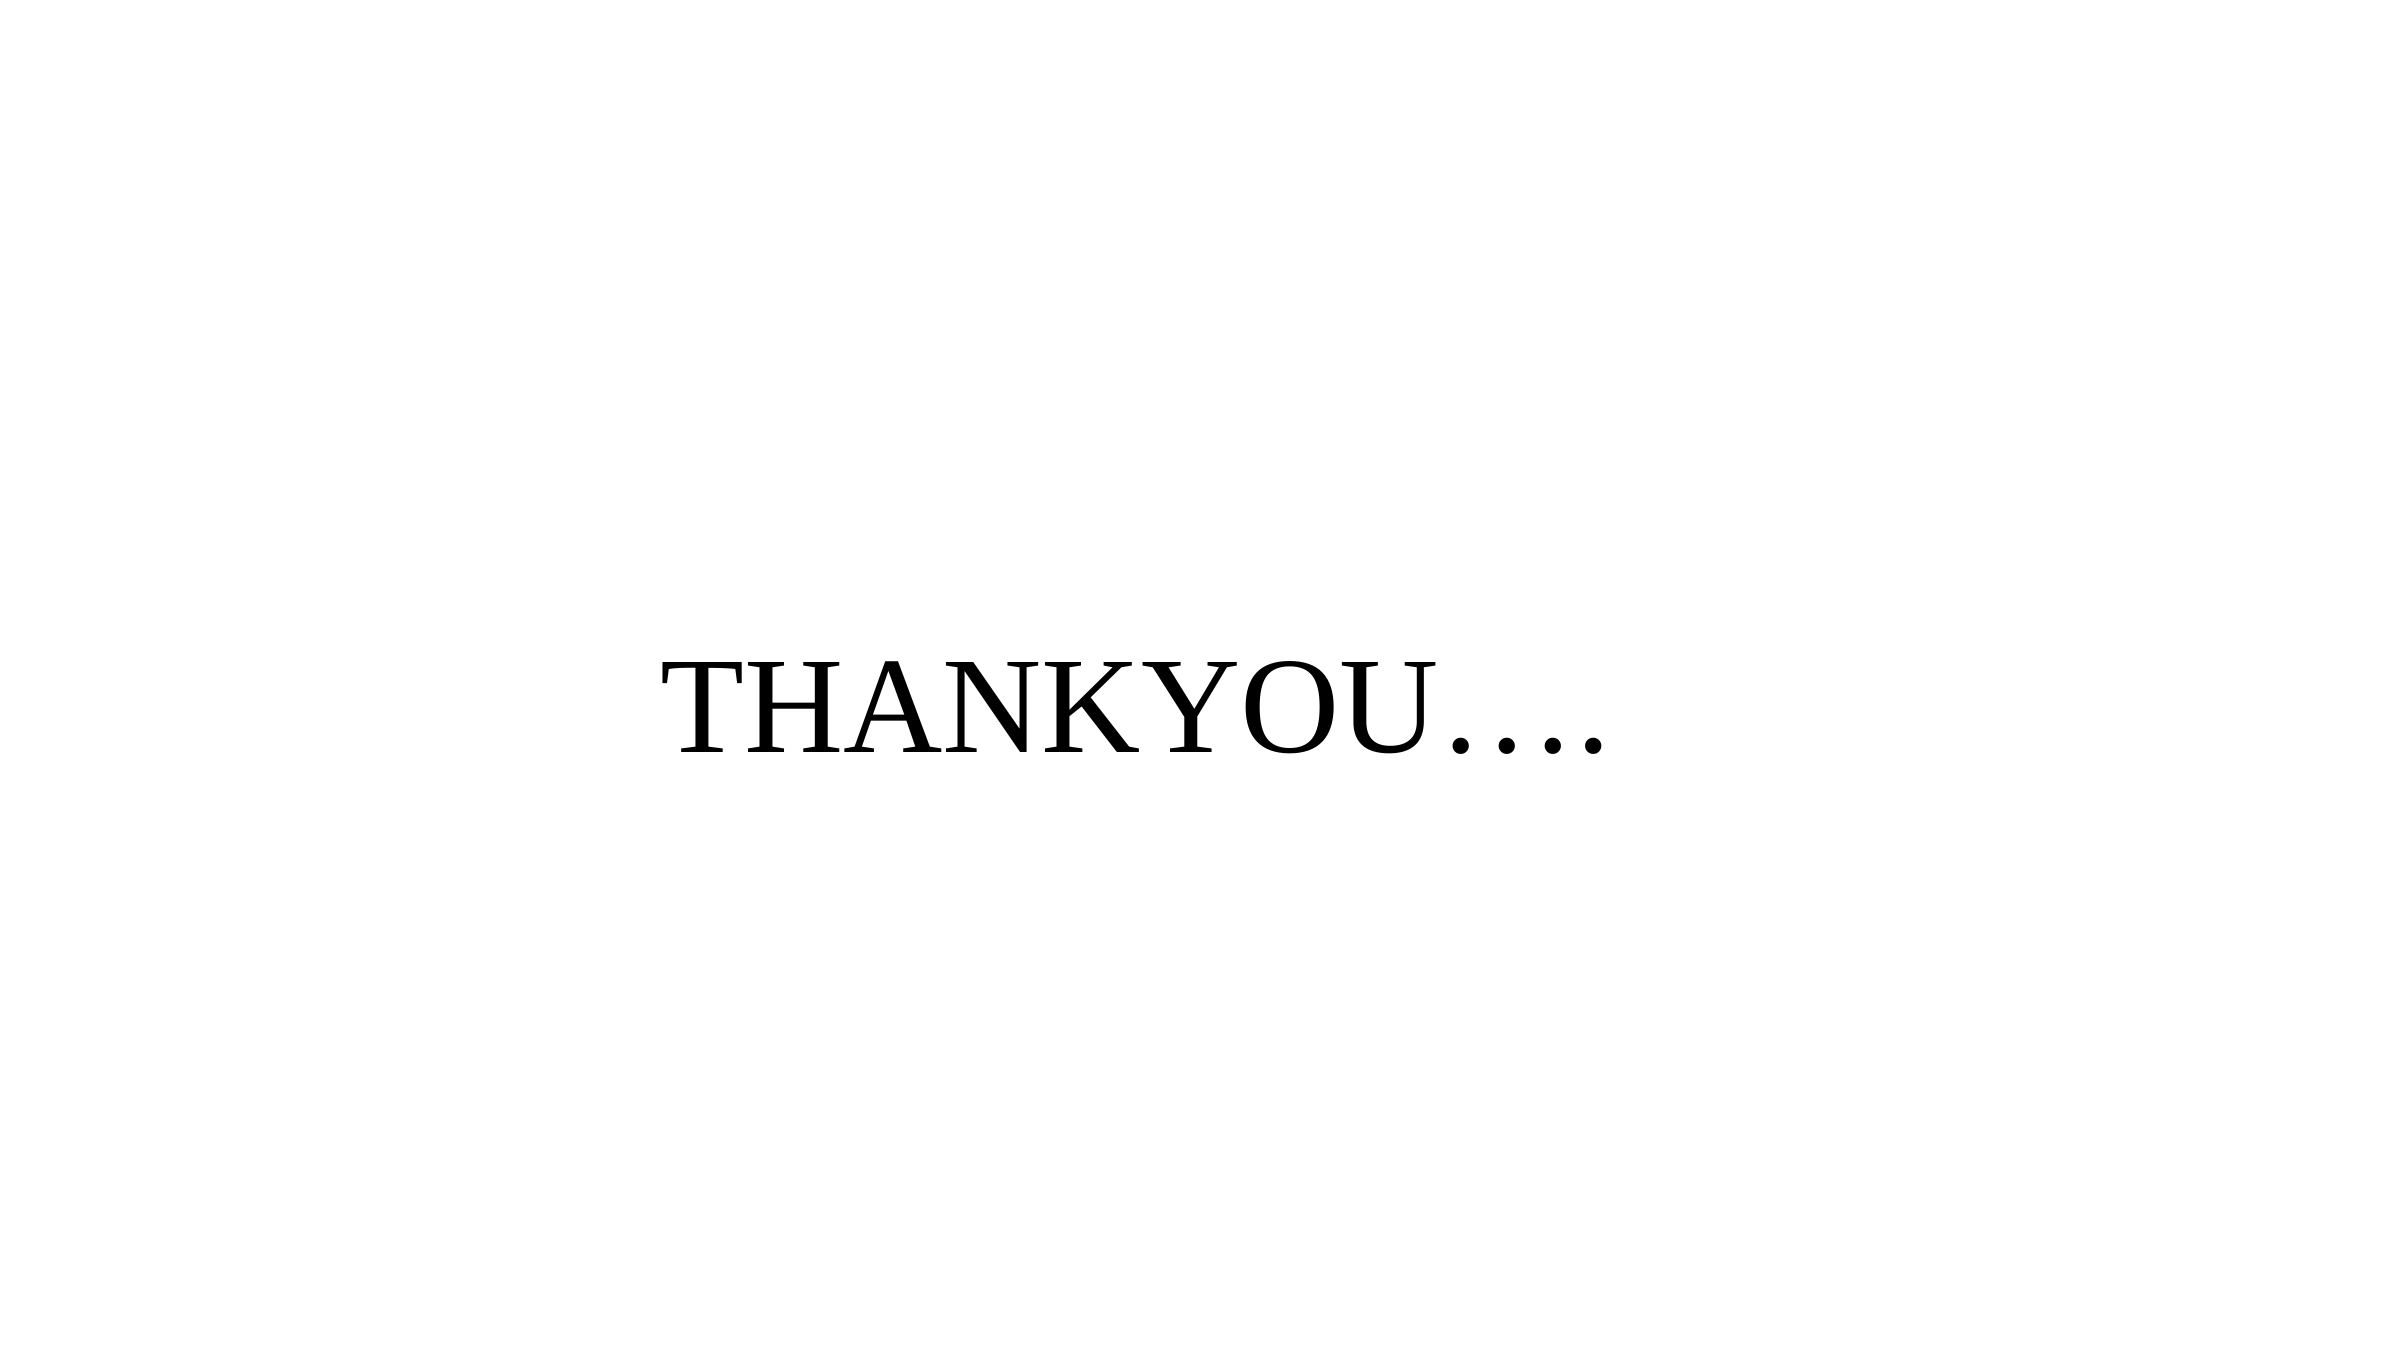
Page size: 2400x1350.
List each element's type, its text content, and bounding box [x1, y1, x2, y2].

text_box THANKYOU…. [645, 607, 1932, 787]
